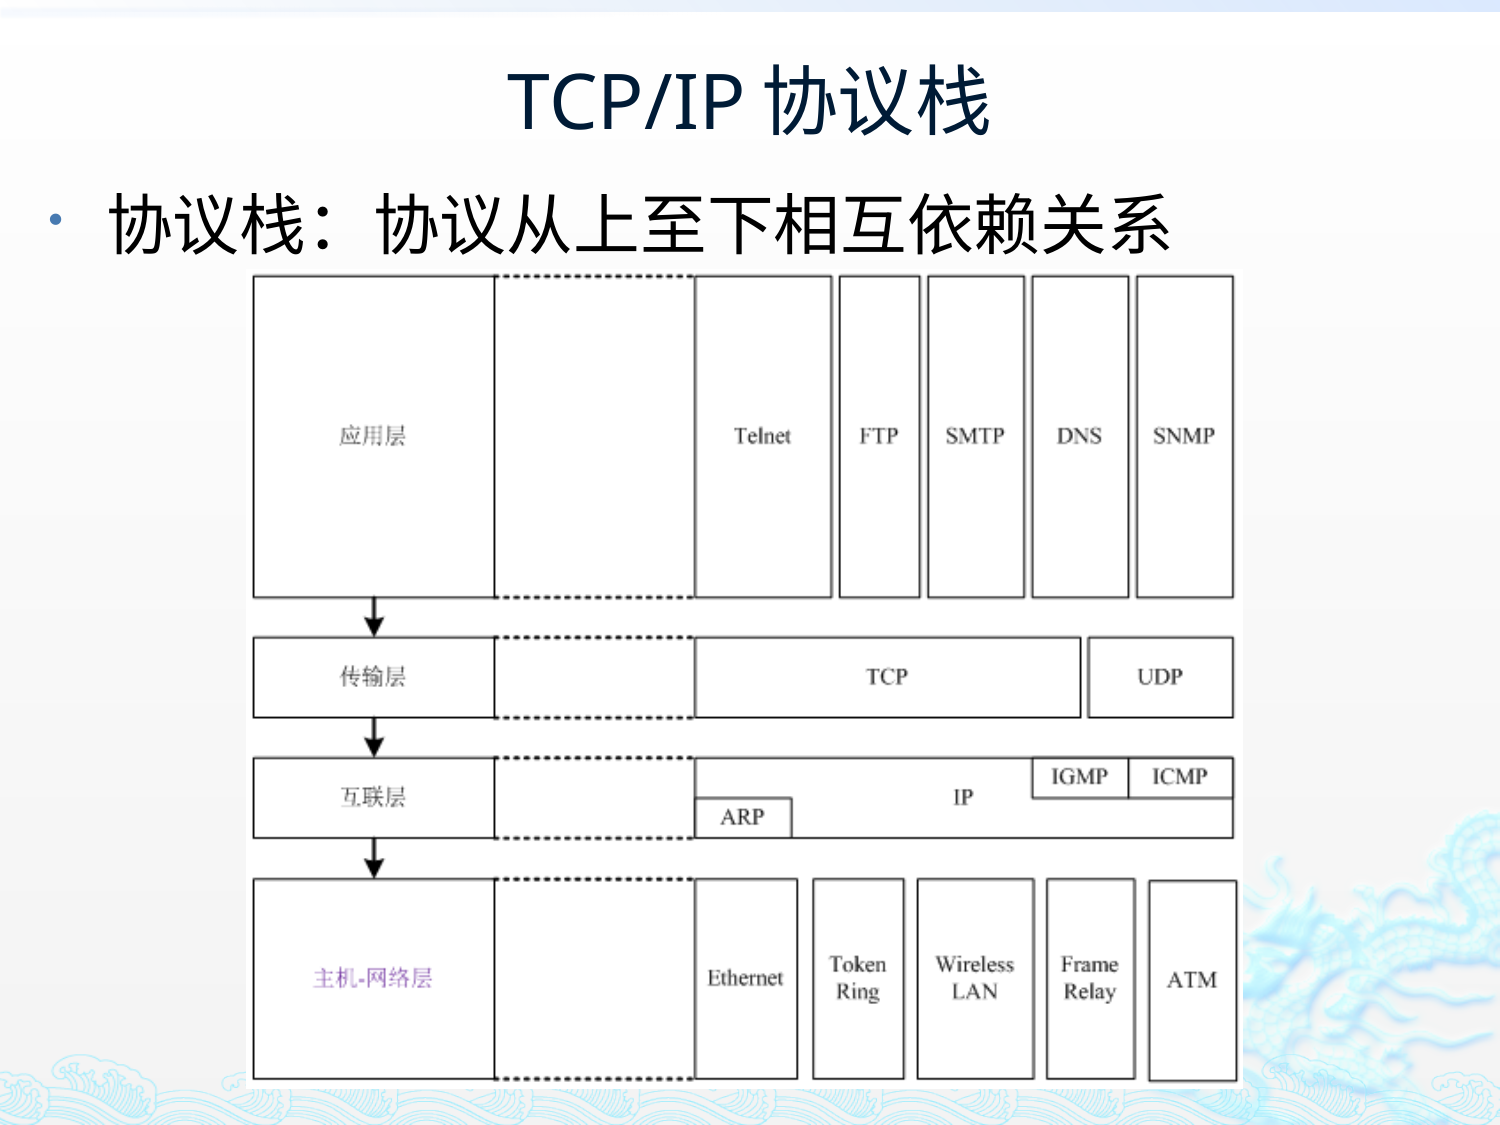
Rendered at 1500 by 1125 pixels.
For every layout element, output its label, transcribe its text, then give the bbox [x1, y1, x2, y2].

picture [245, 268, 1243, 1090]
title TCP/IP协议栈 [75, 45, 1425, 153]
list 协议栈：协议从上至下相互依赖关系 [35, 175, 1477, 1079]
